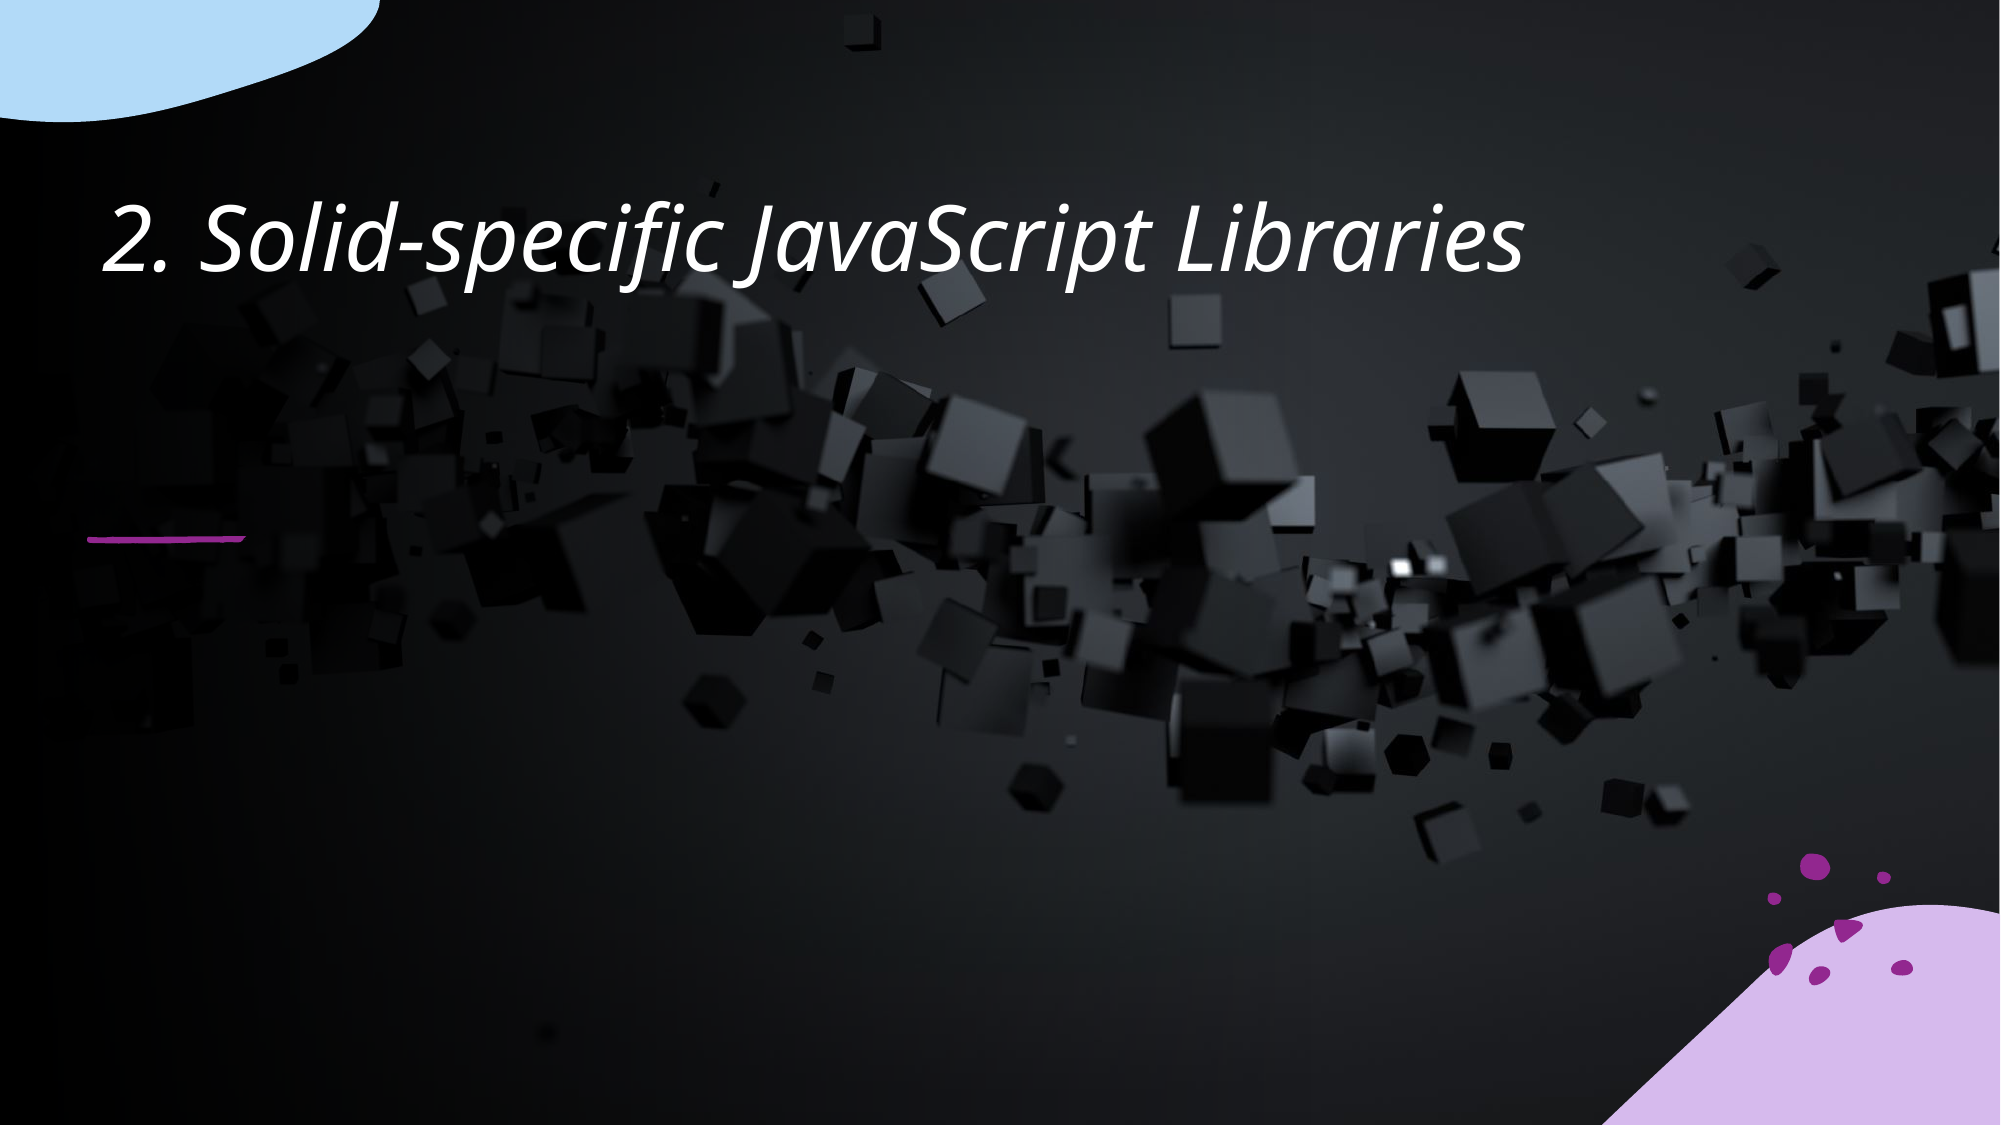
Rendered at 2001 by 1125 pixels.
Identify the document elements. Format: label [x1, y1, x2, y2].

text_box [86, 535, 247, 544]
picture [0, 0, 2000, 1125]
text_box [1767, 853, 1914, 986]
